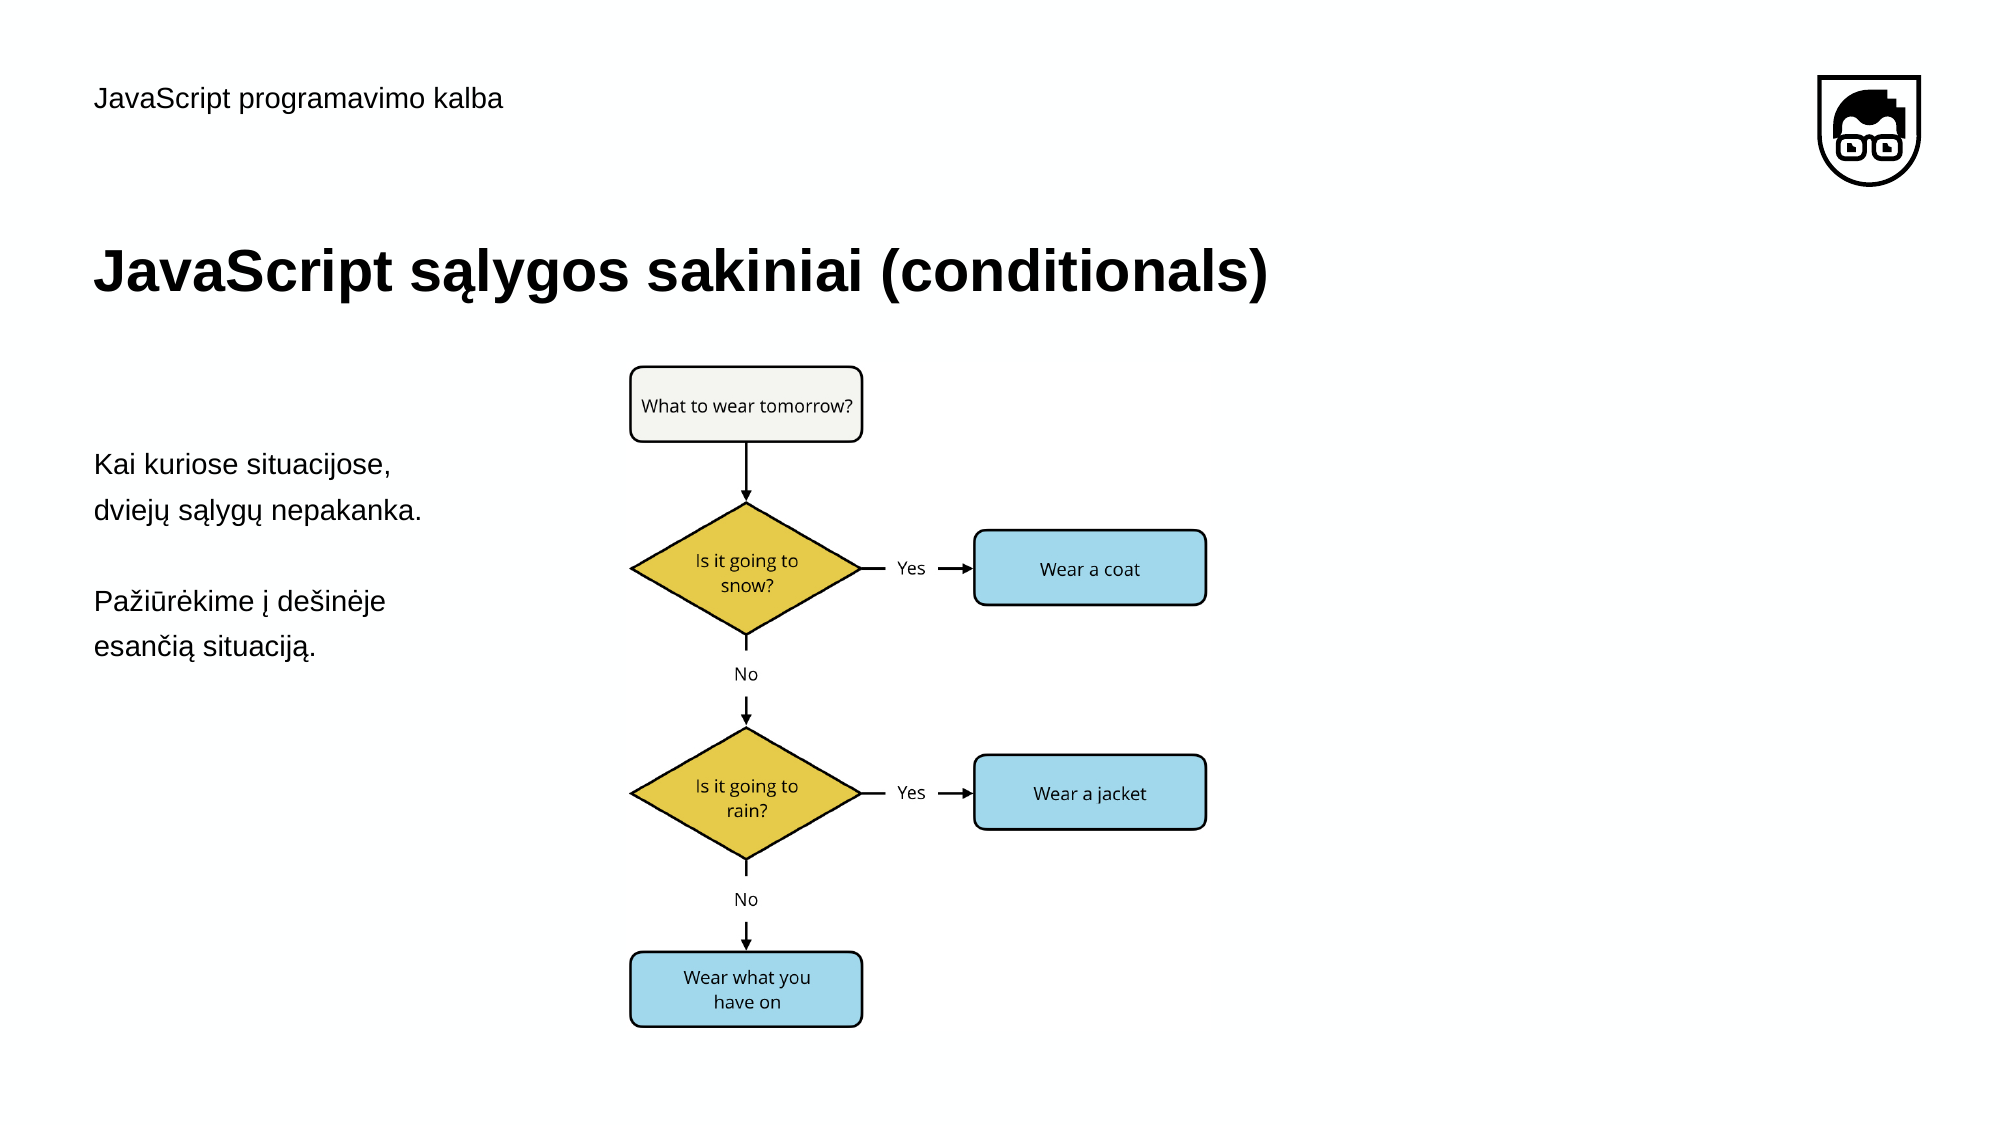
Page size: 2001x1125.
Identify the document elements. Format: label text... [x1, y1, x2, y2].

title JavaScript sąlygos sakiniai (conditionals) [78, 224, 1851, 438]
picture [625, 362, 1211, 1032]
list JavaScript programavimo kalba [78, 75, 1102, 150]
list Kai kuriose situacijose, dviejų sąlygų nepakanka. Pažiūrėkime į dešinėje esančią situaciją. [78, 438, 1861, 1125]
